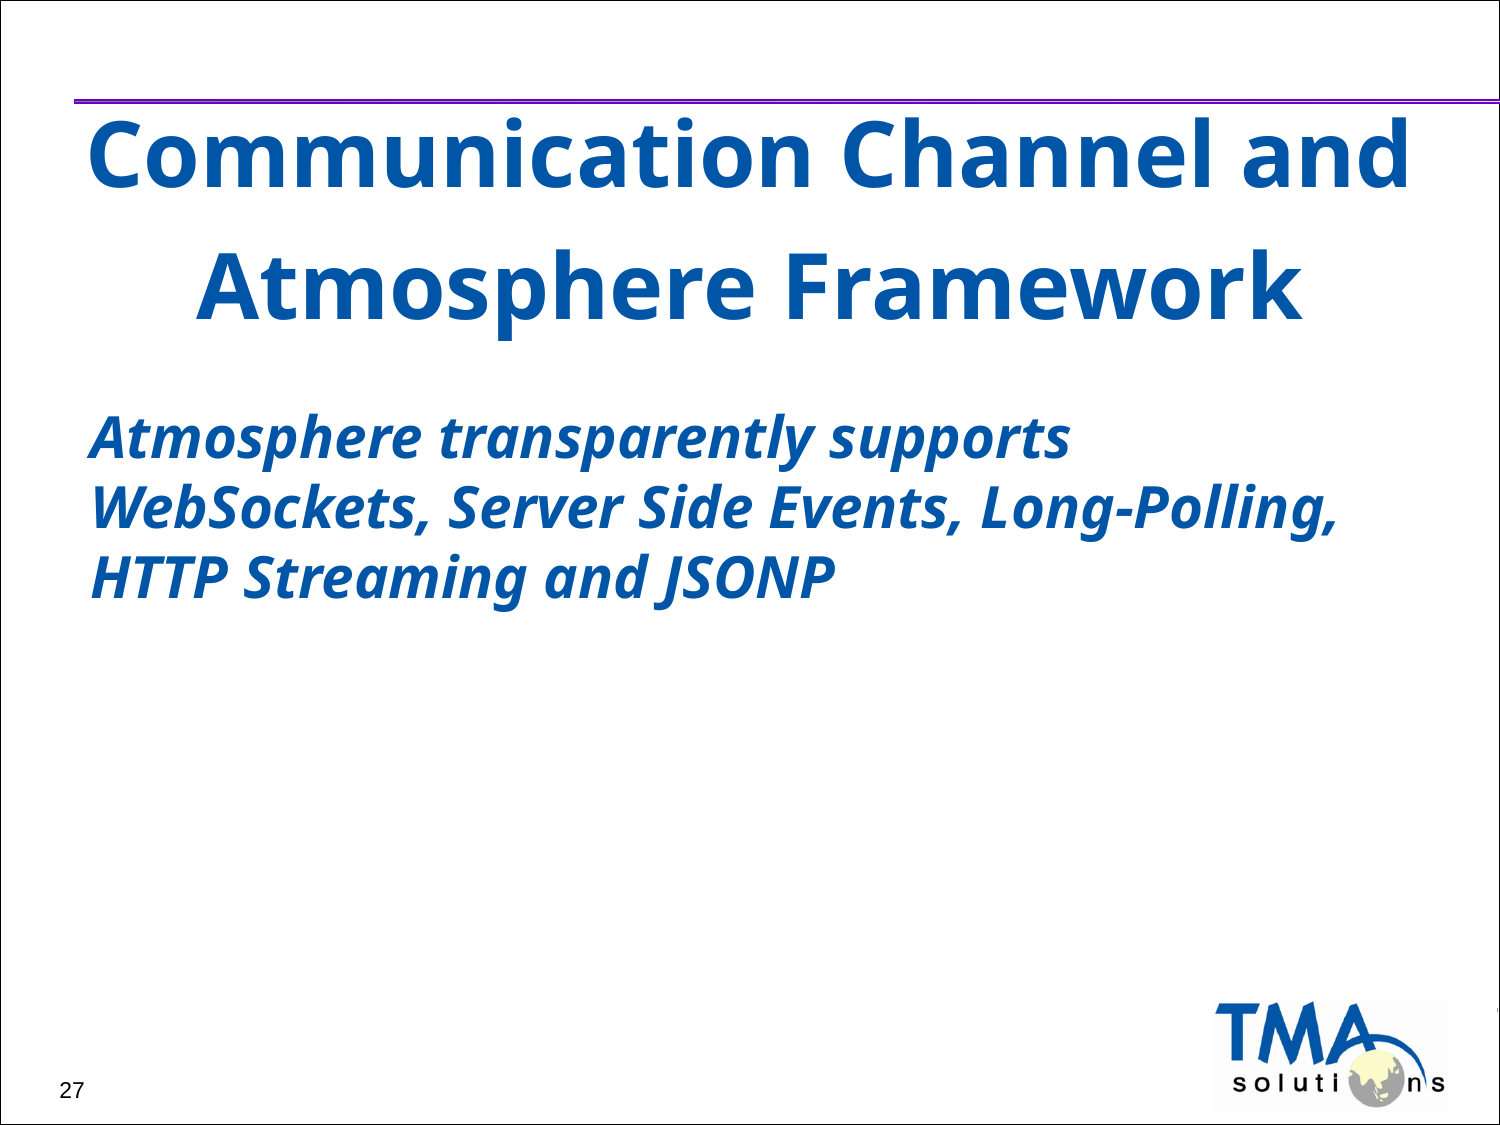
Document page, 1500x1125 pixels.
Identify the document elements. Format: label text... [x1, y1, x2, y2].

picture [1212, 998, 1450, 1113]
list Atmosphere transparently supports WebSockets, Server Side Events, Long-Polling, HTTP Streaming and JSONP [75, 312, 1425, 1055]
title Communication Channel and Atmosphere Framework [75, 112, 1425, 300]
